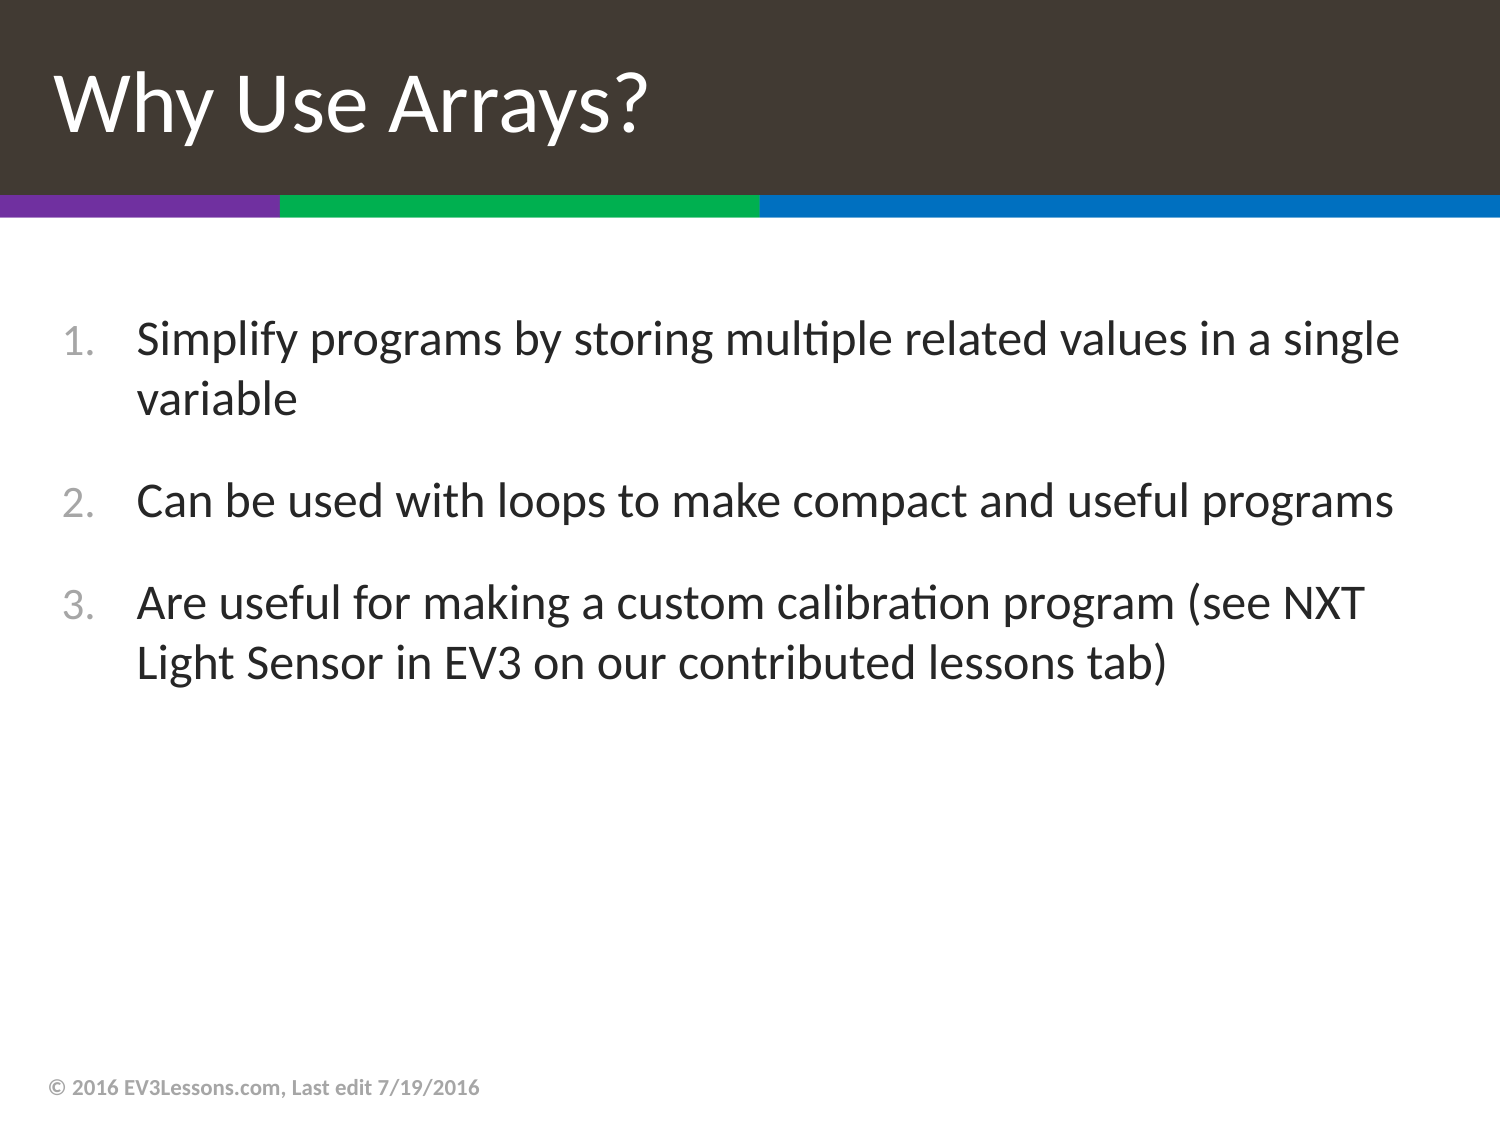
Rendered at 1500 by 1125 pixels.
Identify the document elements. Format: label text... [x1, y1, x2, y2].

footer © 2016 EV3Lessons.com, Last edit 7/19/2016 [32, 1055, 1038, 1116]
list Simplify programs by storing multiple related values in a single variable Can be used with loops to make compact and useful programs Are useful for making a custom calibration program (see NXT Light Sensor in EV3 on our contributed lessons tab) [46, 298, 1454, 1005]
title Why Use Arrays? [0, 0, 1500, 195]
